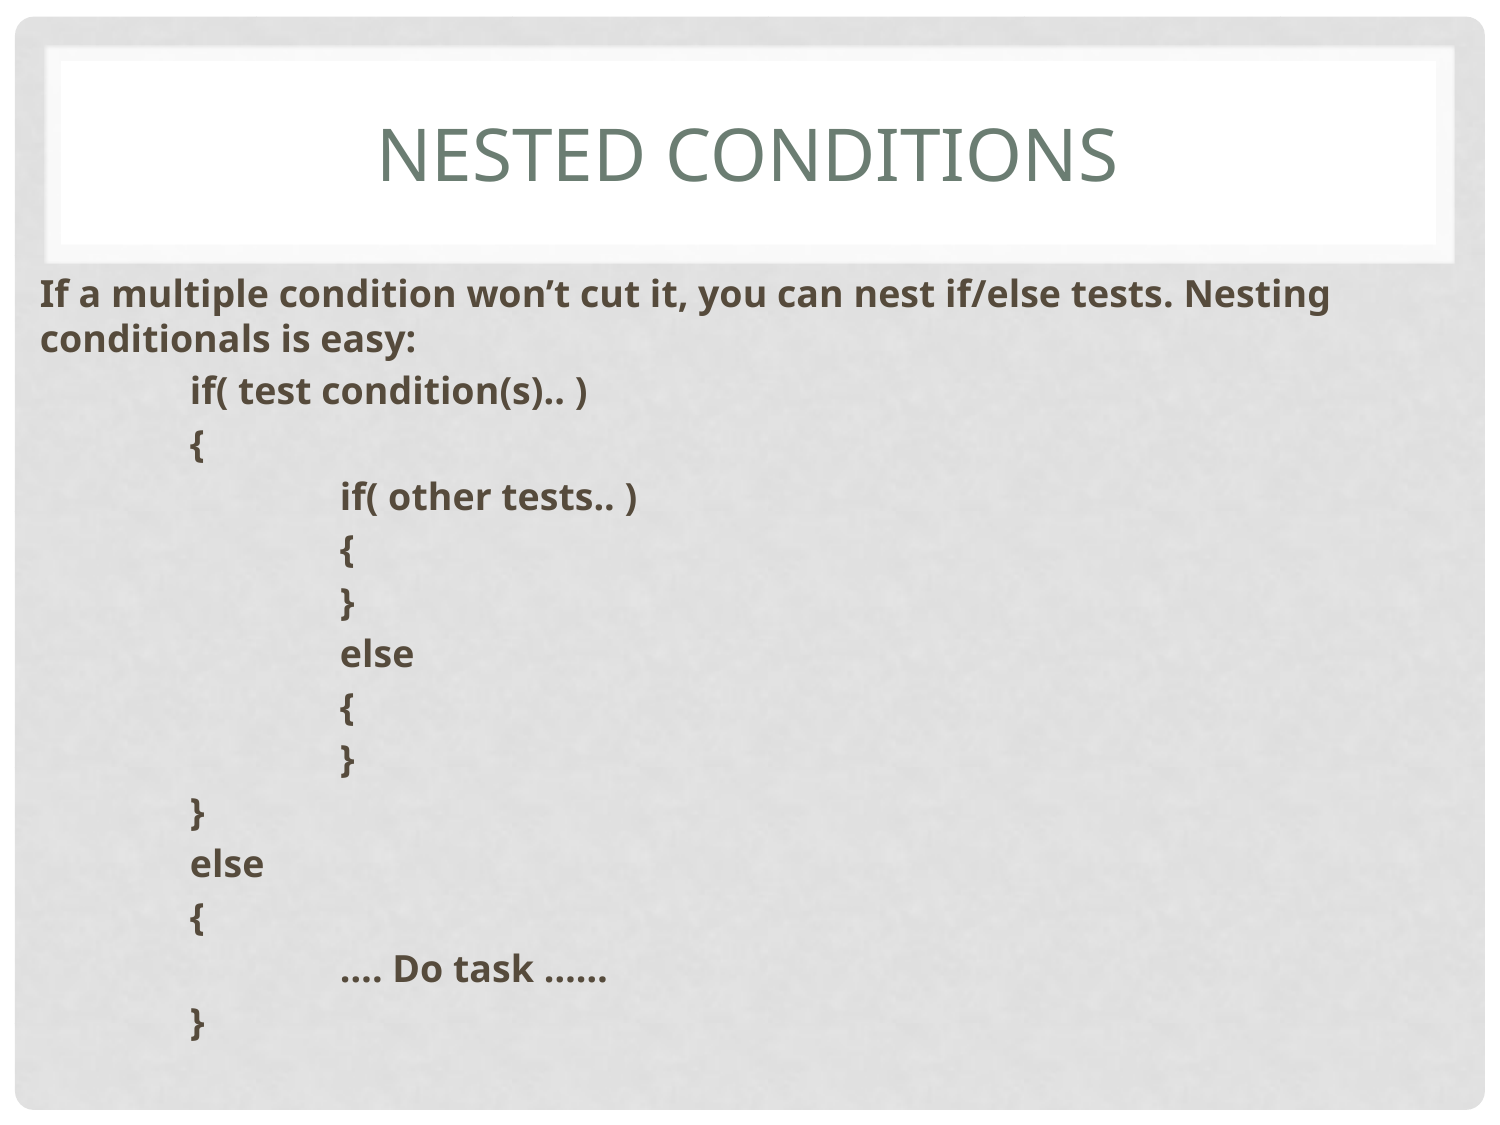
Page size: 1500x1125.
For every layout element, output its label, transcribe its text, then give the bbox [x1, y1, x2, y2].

list If a multiple condition won’t cut it, you can nest if/else tests. Nesting conditionals is easy: if( test condition(s).. ) { if( other tests.. ) { } else { } } else { …. Do task …… } [24, 262, 1475, 1113]
title NESTED CONDITIONS [69, 66, 1425, 238]
